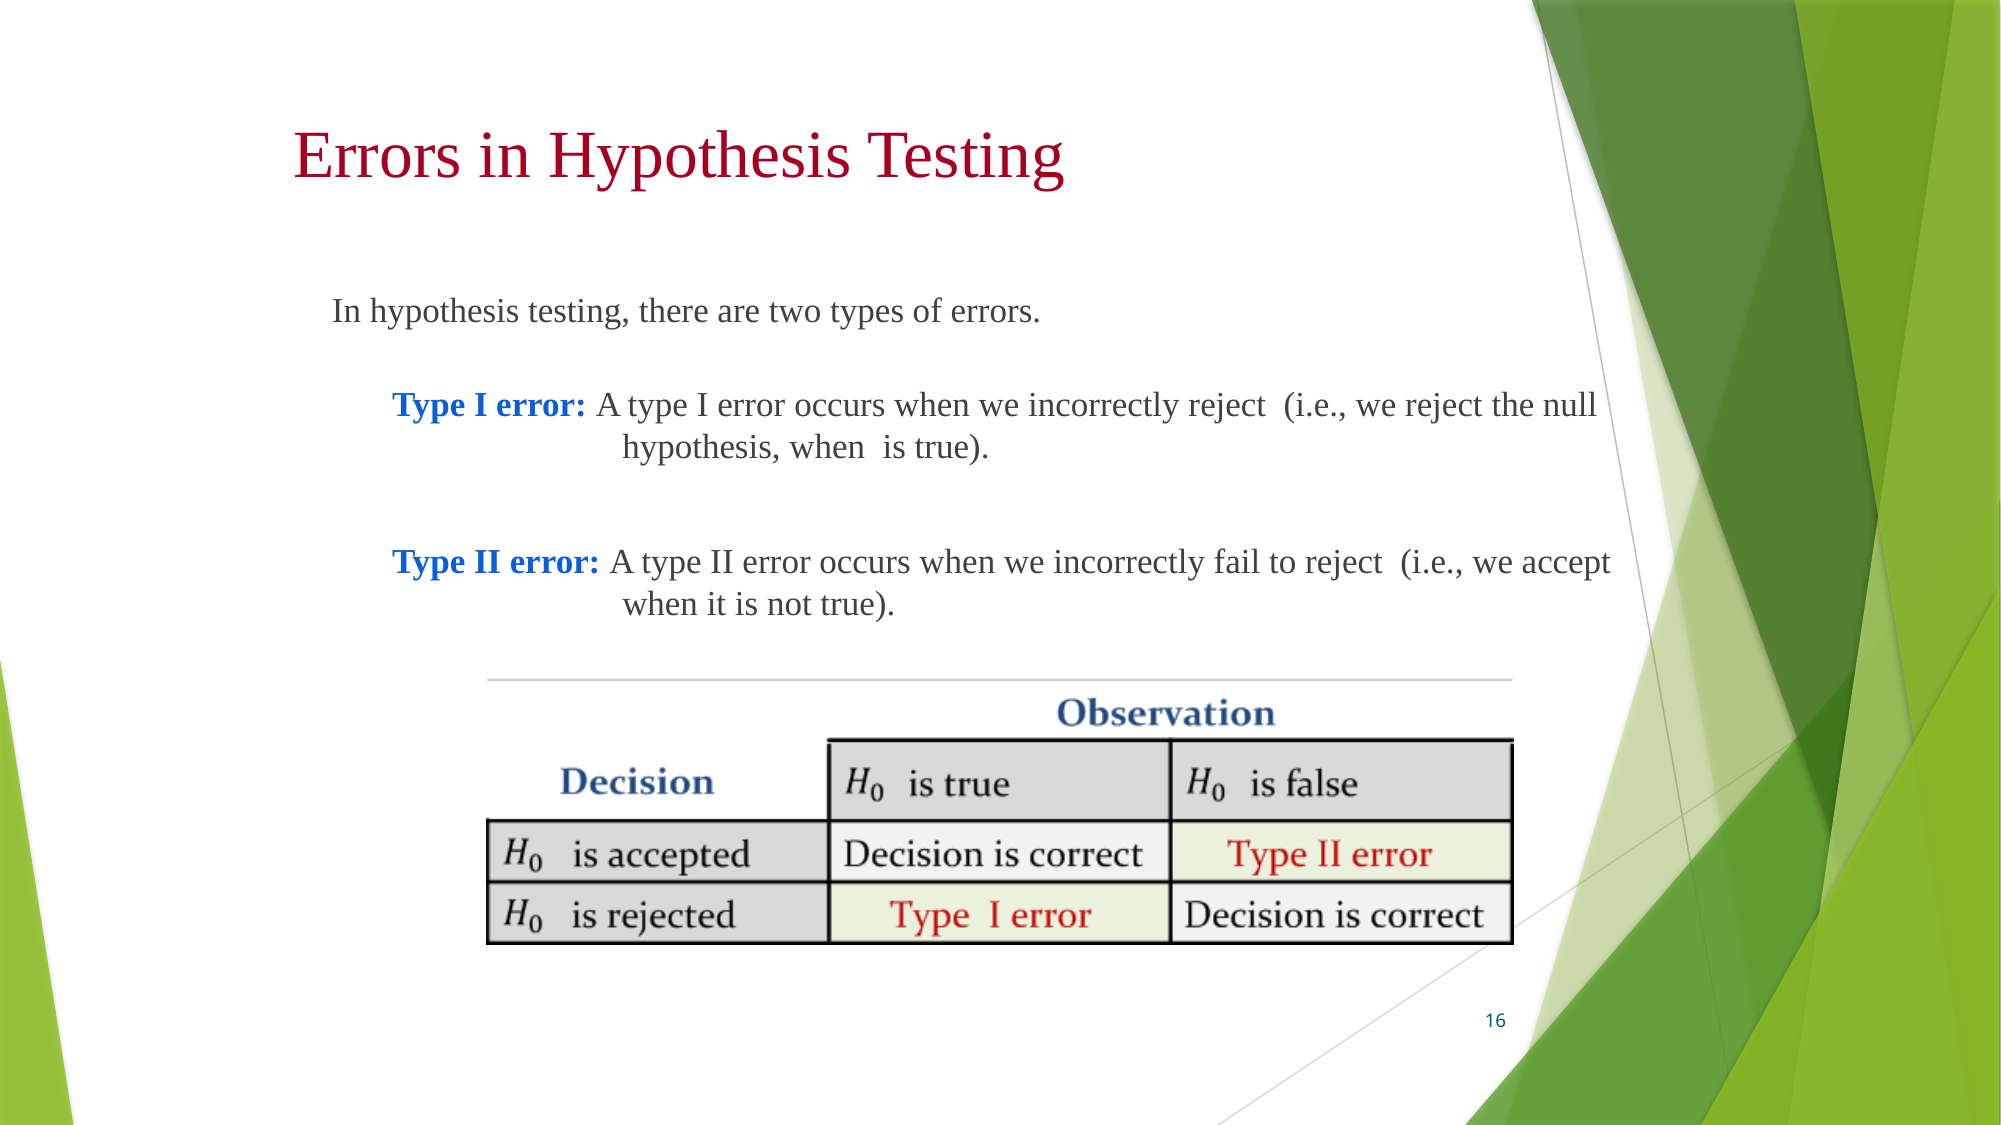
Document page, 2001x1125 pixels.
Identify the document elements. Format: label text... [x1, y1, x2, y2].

text_box Errors in Hypothesis Testing [293, 101, 1676, 191]
picture [486, 678, 1514, 946]
slide_number 16 [1409, 991, 1522, 1051]
